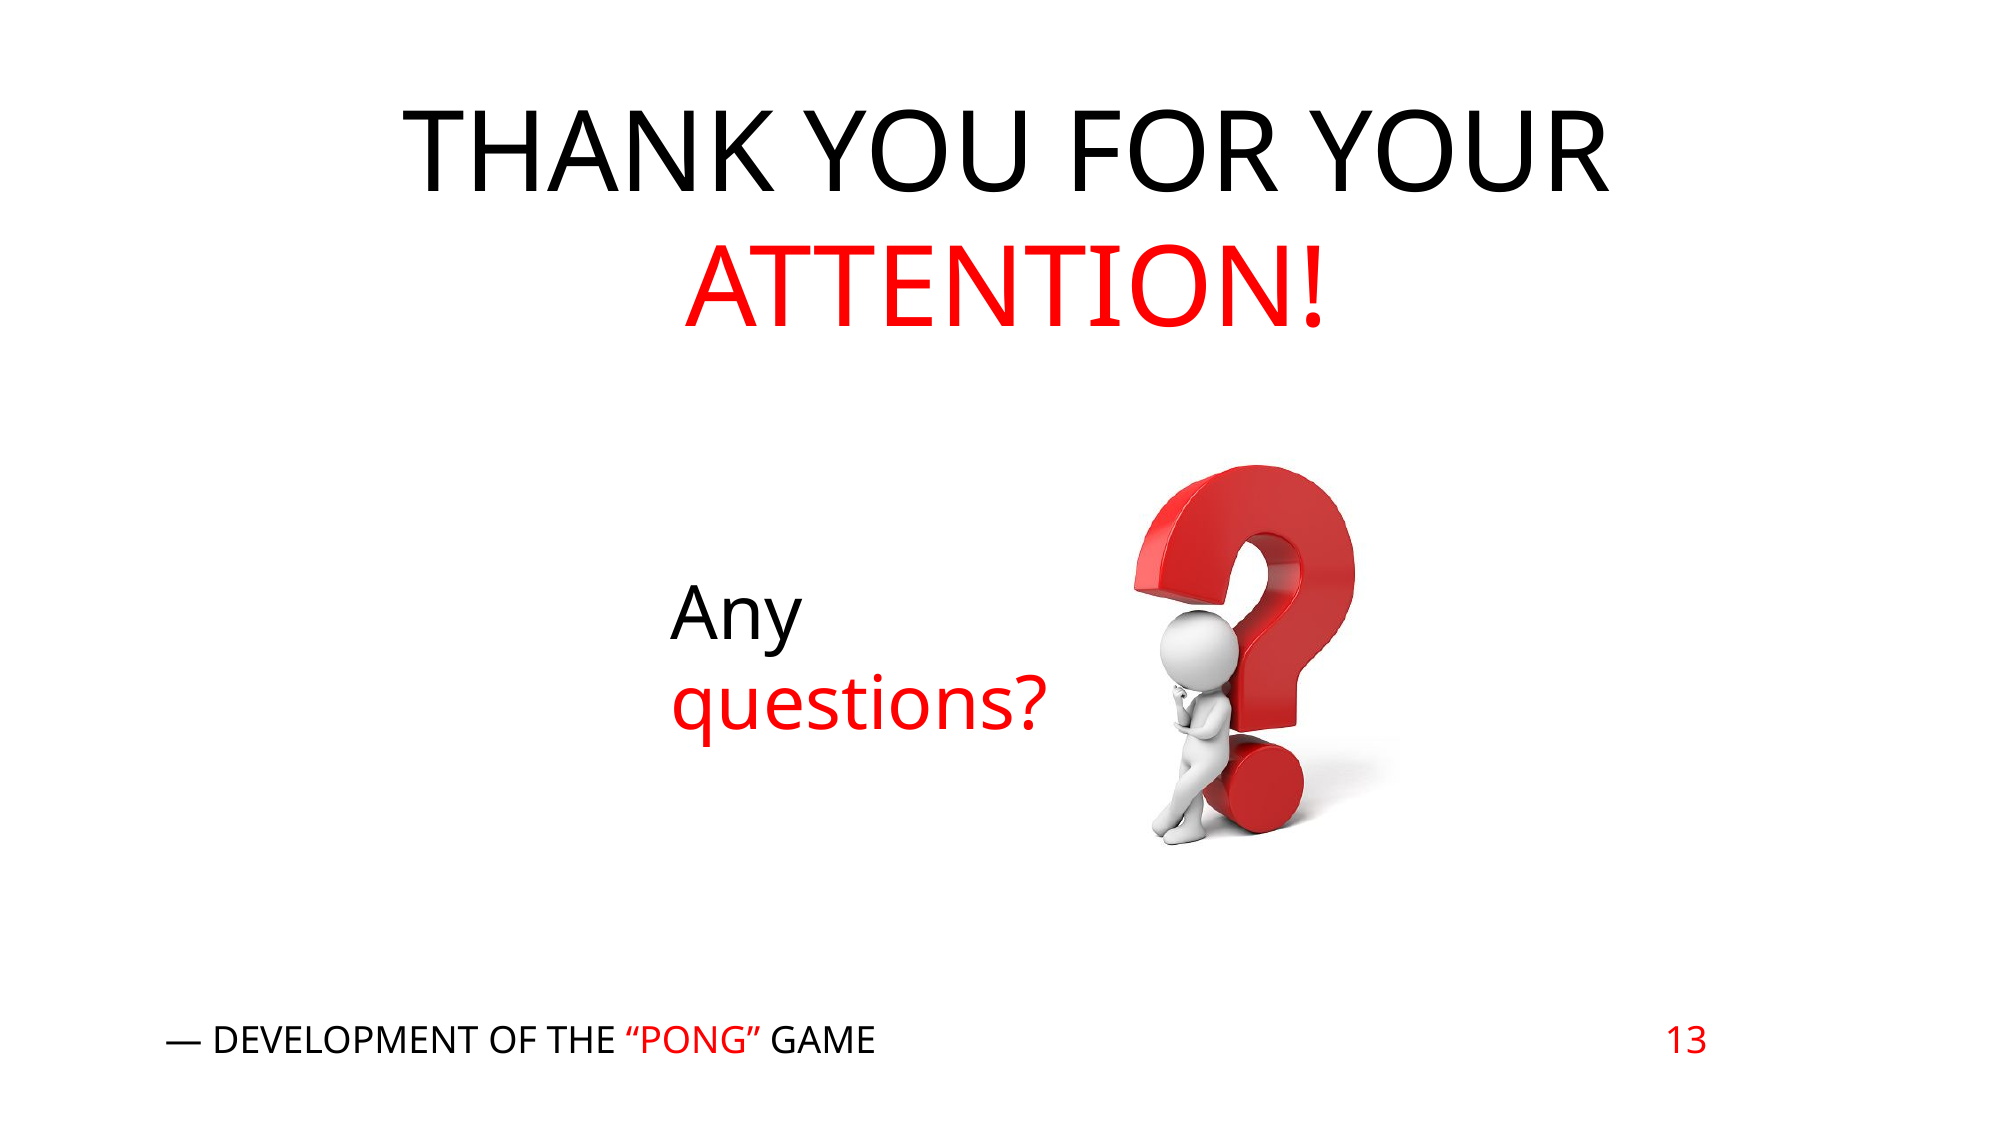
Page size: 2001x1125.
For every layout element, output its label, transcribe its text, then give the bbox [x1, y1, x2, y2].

text_box THANK YOU FOR YOUR ATTENTION! [303, 71, 1711, 357]
picture [1082, 443, 1400, 867]
text_box Any questions? [655, 556, 1063, 752]
text_box — DEVELOPMENT OF THE “PONG” GAME 13 [0, 950, 2000, 1125]
